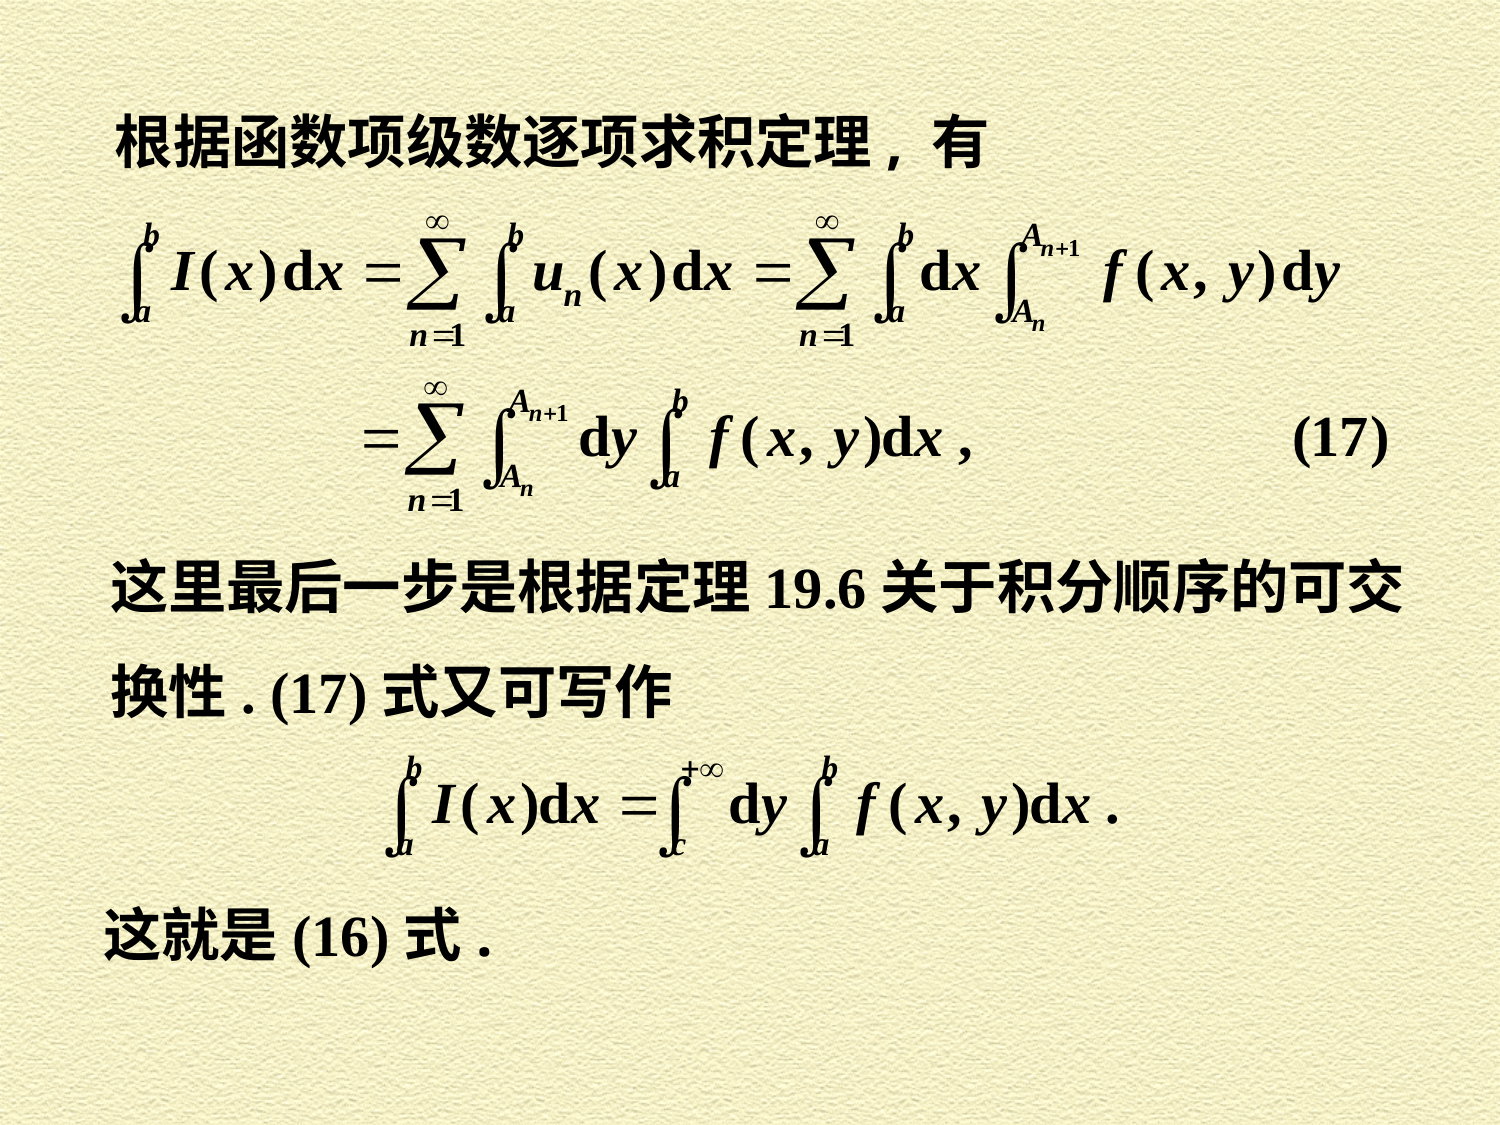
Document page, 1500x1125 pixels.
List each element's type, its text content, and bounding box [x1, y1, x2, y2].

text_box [372, 748, 1123, 862]
picture [0, 0, 1500, 1125]
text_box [108, 199, 1346, 351]
text_box 根据函数项级数逐项求积定理, 有 [100, 97, 1069, 183]
text_box 这里最后一步是根据定理19.6关于积分顺序的可交 [95, 543, 1434, 628]
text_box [355, 364, 1394, 517]
text_box 这就是(16)式. [88, 891, 508, 976]
text_box 换性. (17)式又可写作 [96, 647, 816, 733]
